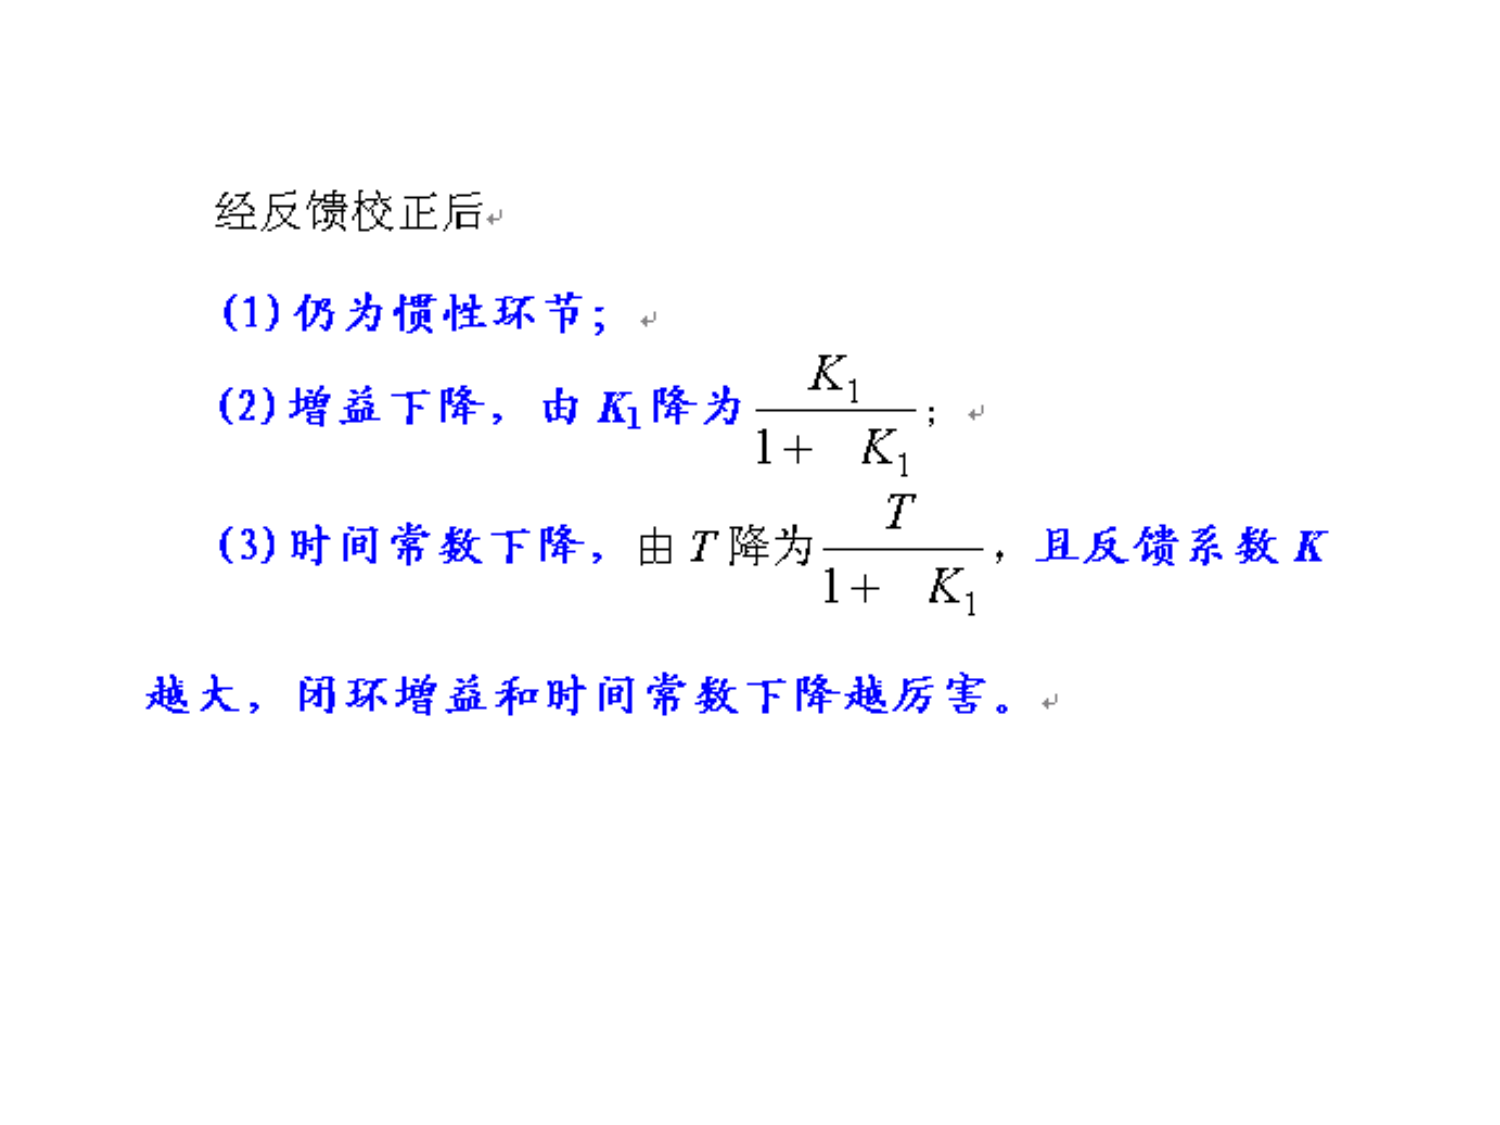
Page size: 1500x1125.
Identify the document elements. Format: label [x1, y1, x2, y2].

picture [88, 184, 1419, 740]
